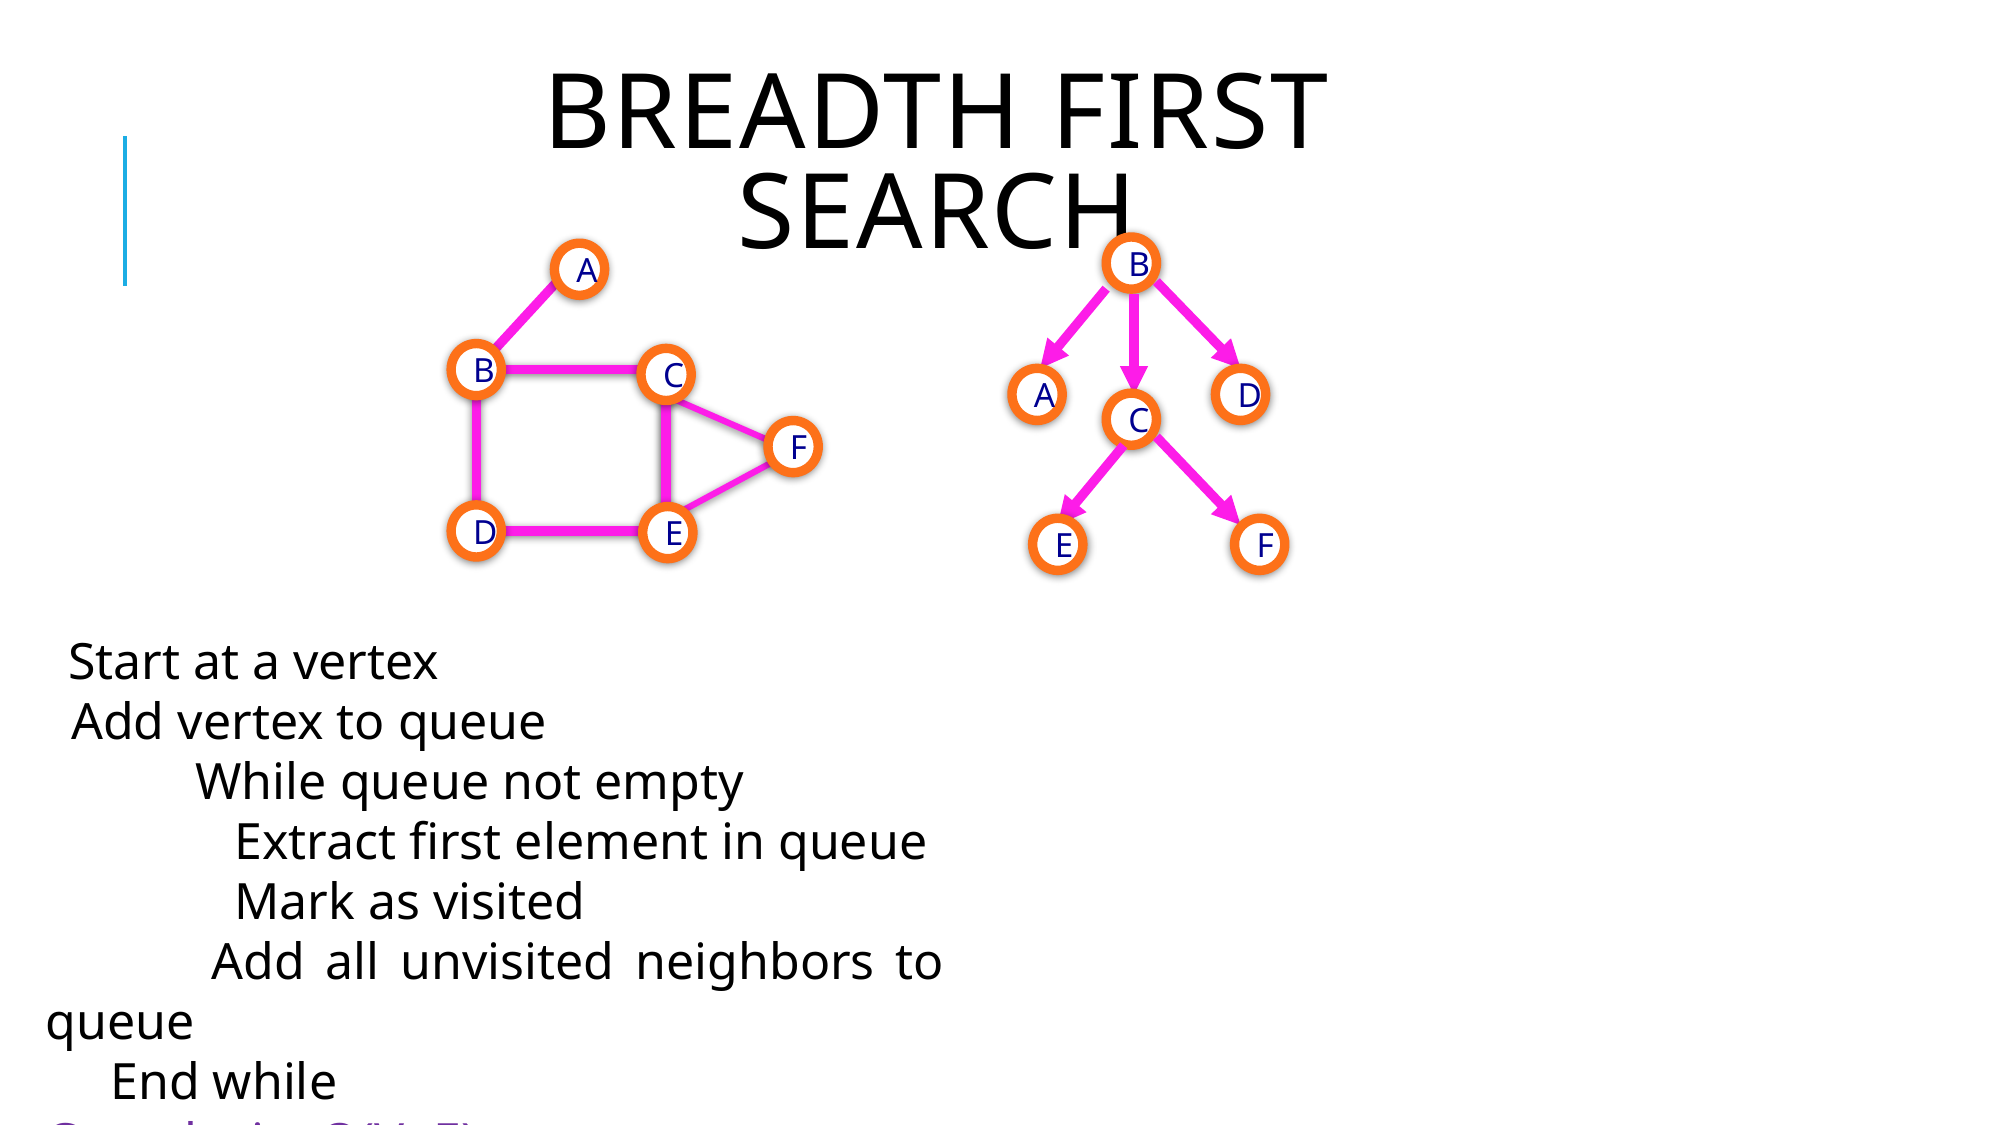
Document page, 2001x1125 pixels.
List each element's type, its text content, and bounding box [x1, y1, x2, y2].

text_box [450, 242, 819, 559]
text_box Start at a vertex Add vertex to queue While queue not empty Extract first element in queue Mark as visited Add all unvisited neighbors to queue End while Complexity O(V+E) [30, 552, 959, 1125]
title Breadth First Search [361, 74, 1514, 263]
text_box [1011, 281, 1266, 446]
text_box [1032, 436, 1285, 571]
text_box B [1105, 236, 1158, 276]
